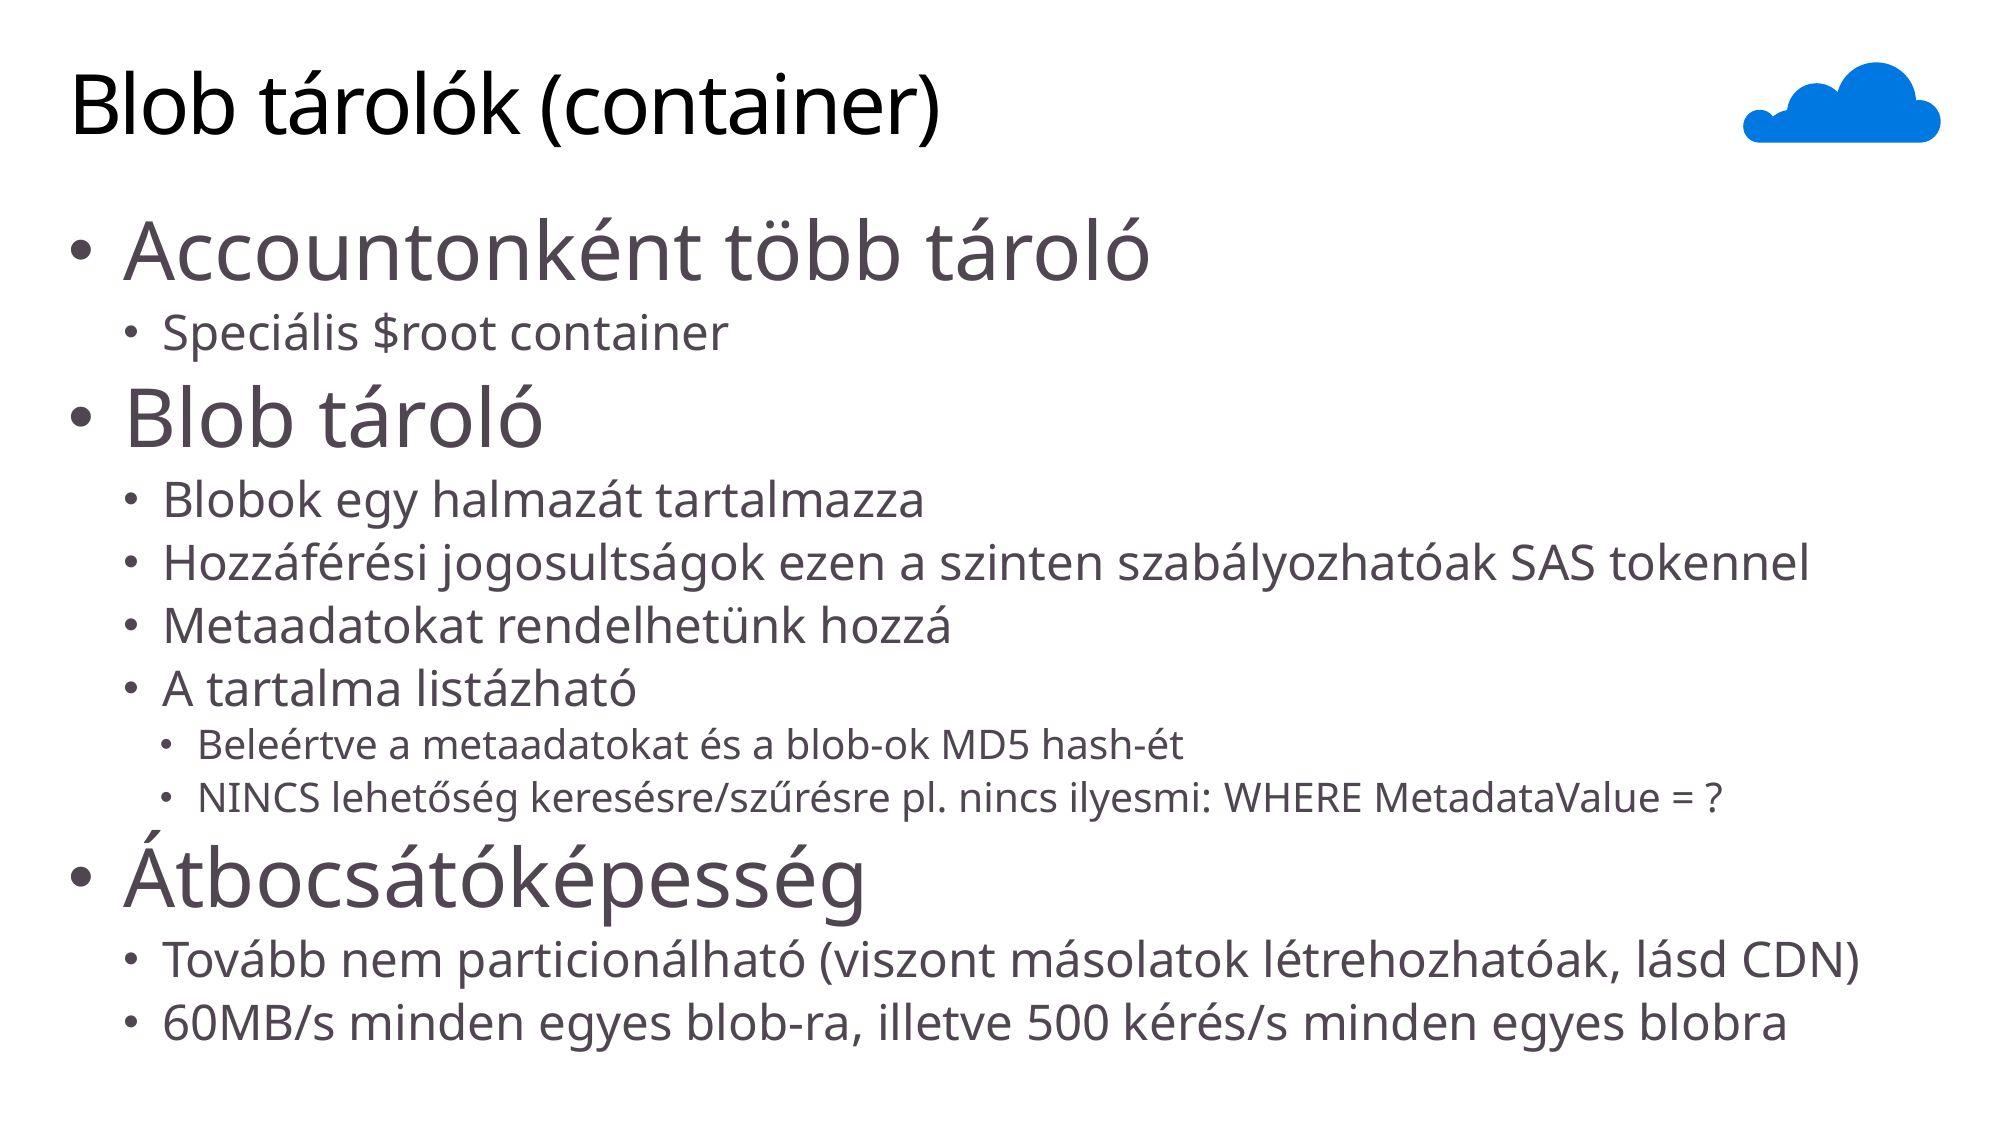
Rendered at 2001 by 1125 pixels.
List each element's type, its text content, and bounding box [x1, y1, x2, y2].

list Accountonként több tároló Speciális $root container Blob tároló Blobok egy halmazát tartalmazza Hozzáférési jogosultságok ezen a szinten szabályozhatóak SAS tokennel Metaadatokat rendelhetünk hozzá A tartalma listázható Beleértve a metaadatokat és a blob-ok MD5 hash-ét NINCS lehetőség keresésre/szűrésre pl. nincs ilyesmi: WHERE MetadataValue = ? Átbocsátóképesség Tovább nem particionálható (viszont másolatok létrehozhatóak, lásd CDN) 60MB/s minden egyes blob-ra, illetve 500 kérés/s minden egyes blobra [44, 195, 1956, 1099]
title Blob tárolók (container) [44, 47, 1957, 196]
